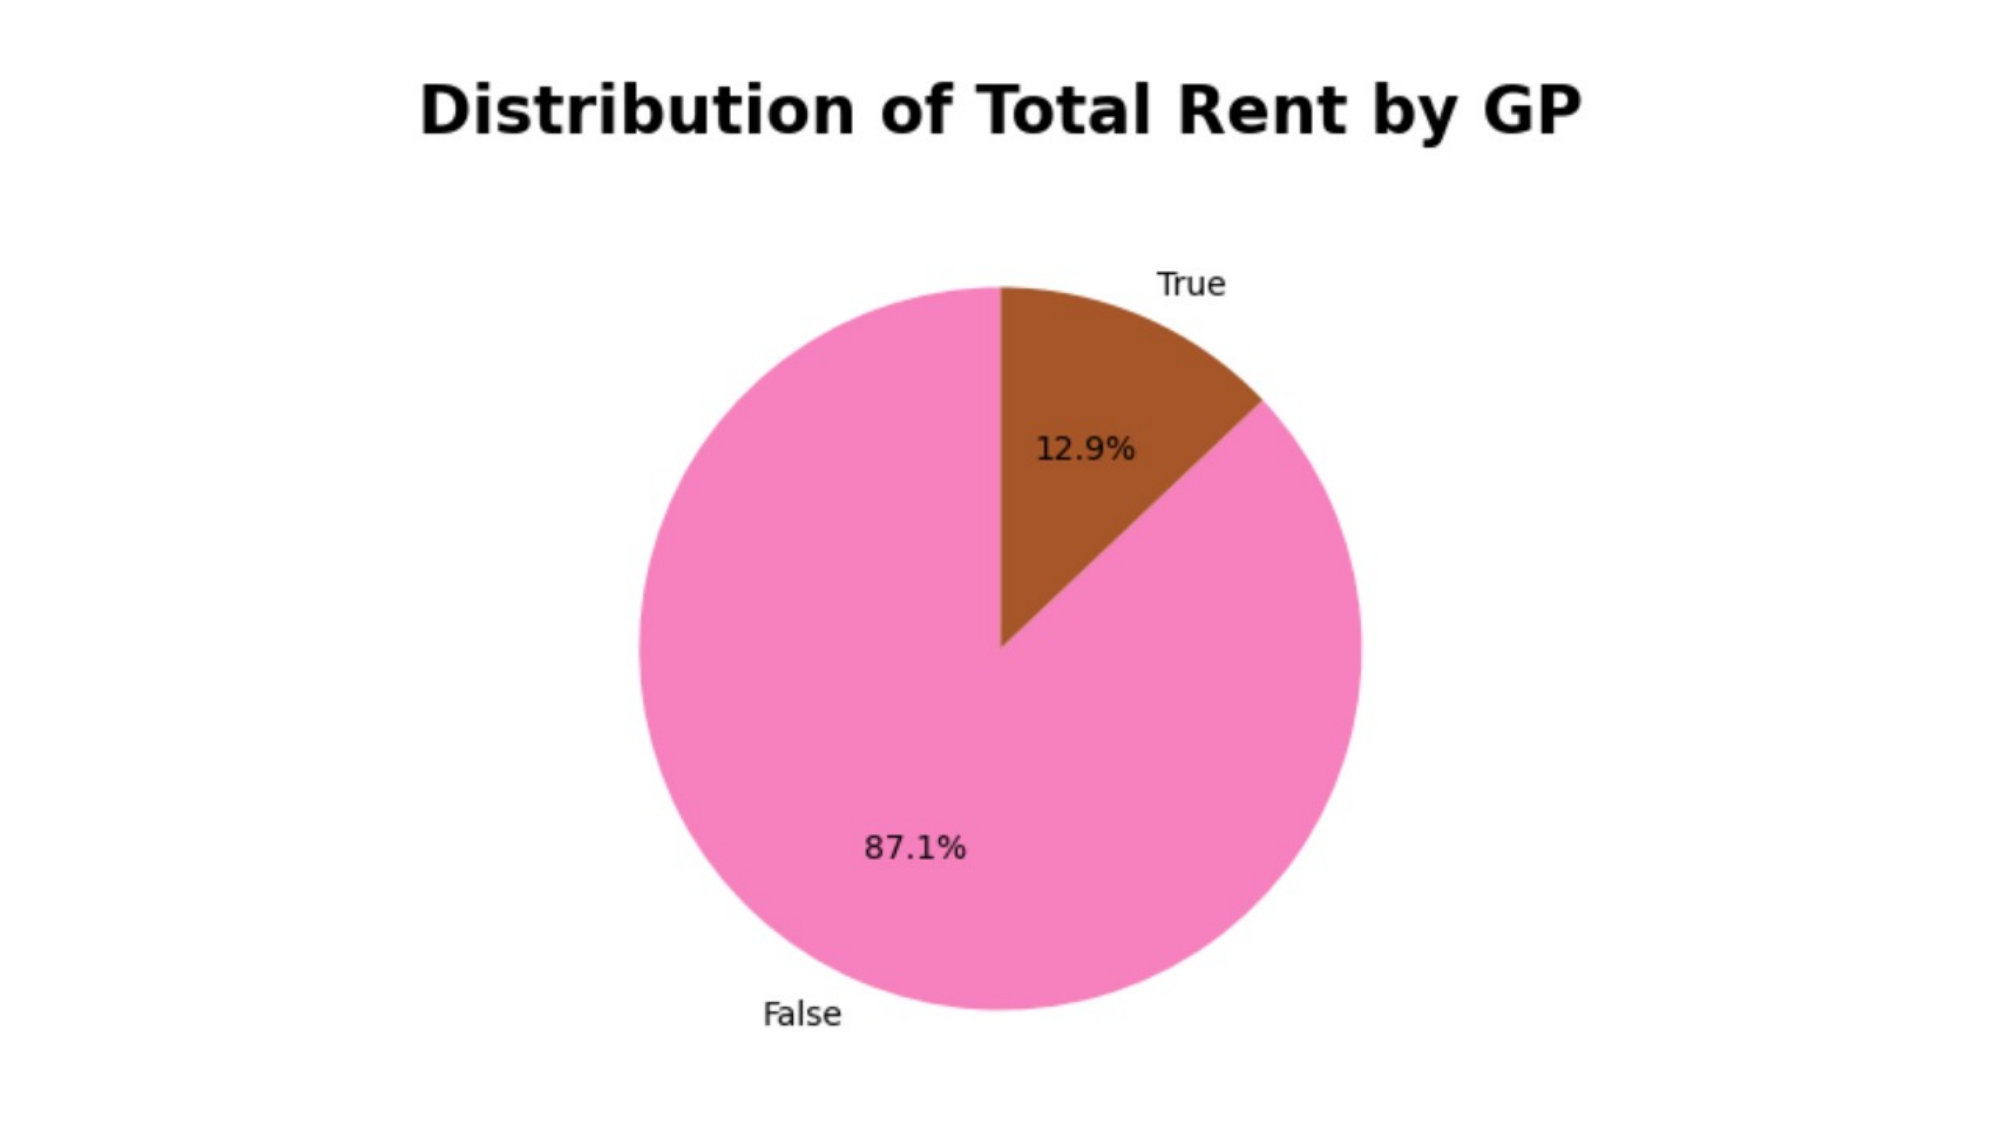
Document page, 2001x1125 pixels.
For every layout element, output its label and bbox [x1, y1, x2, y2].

picture [401, 67, 1599, 1054]
